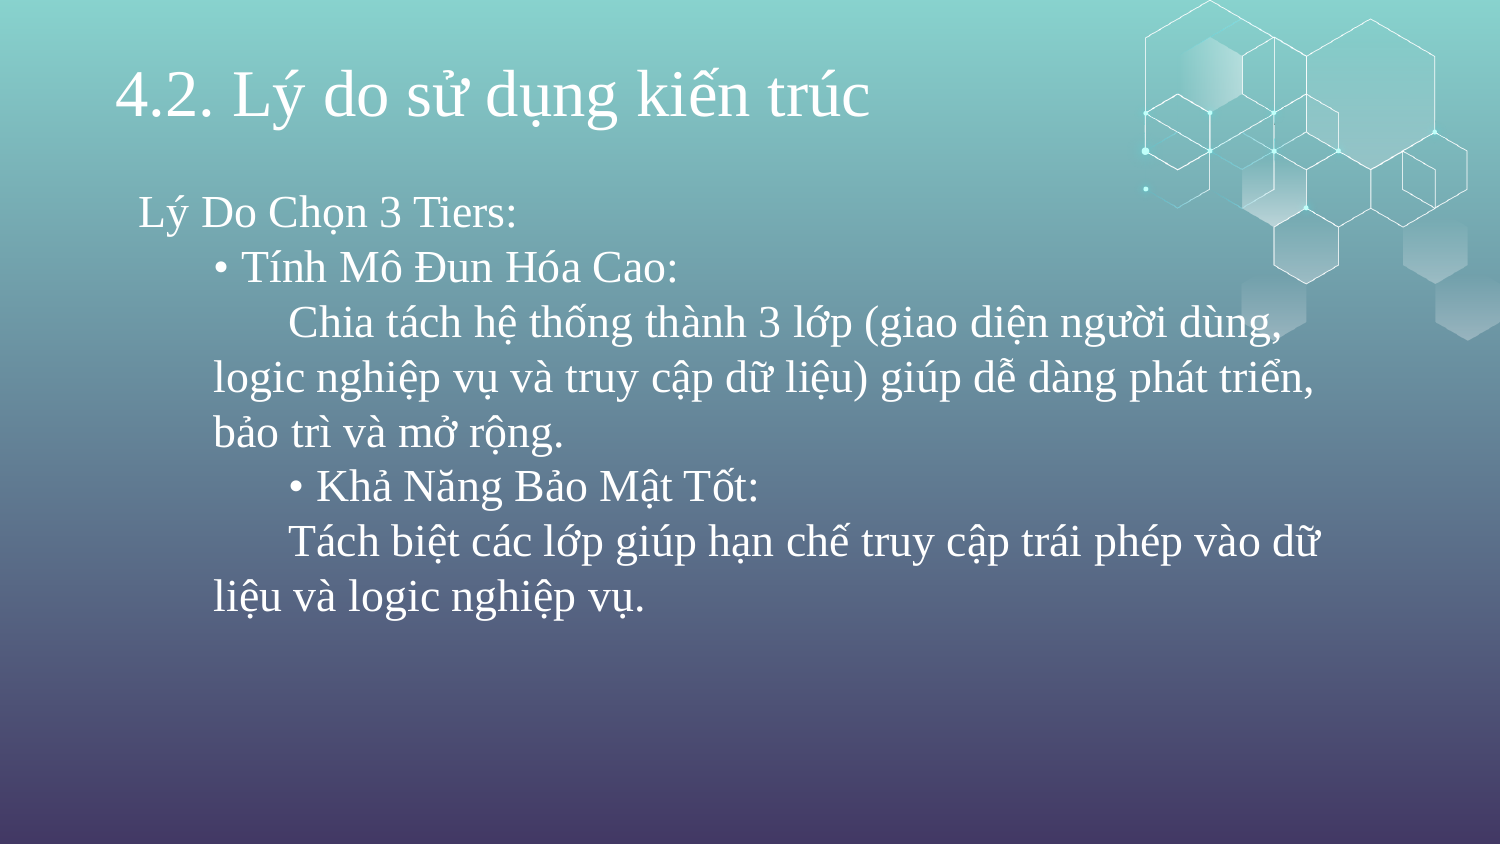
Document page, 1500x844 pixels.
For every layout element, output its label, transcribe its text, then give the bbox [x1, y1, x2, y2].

text_box Lý Do Chọn 3 Tiers: • Tính Mô Đun Hóa Cao: Chia tách hệ thống thành 3 lớp (giao diện người dùng, logic nghiệp vụ và truy cập dữ liệu) giúp dễ dàng phát triển, bảo trì và mở rộng. • Khả Năng Bảo Mật Tốt: Tách biệt các lớp giúp hạn chế truy cập trái phép vào dữ liệu và logic nghiệp vụ. [123, 173, 1402, 684]
picture [1122, 0, 1500, 341]
text_box 4.2. Lý do sử dụng kiến trúc [100, 34, 931, 144]
